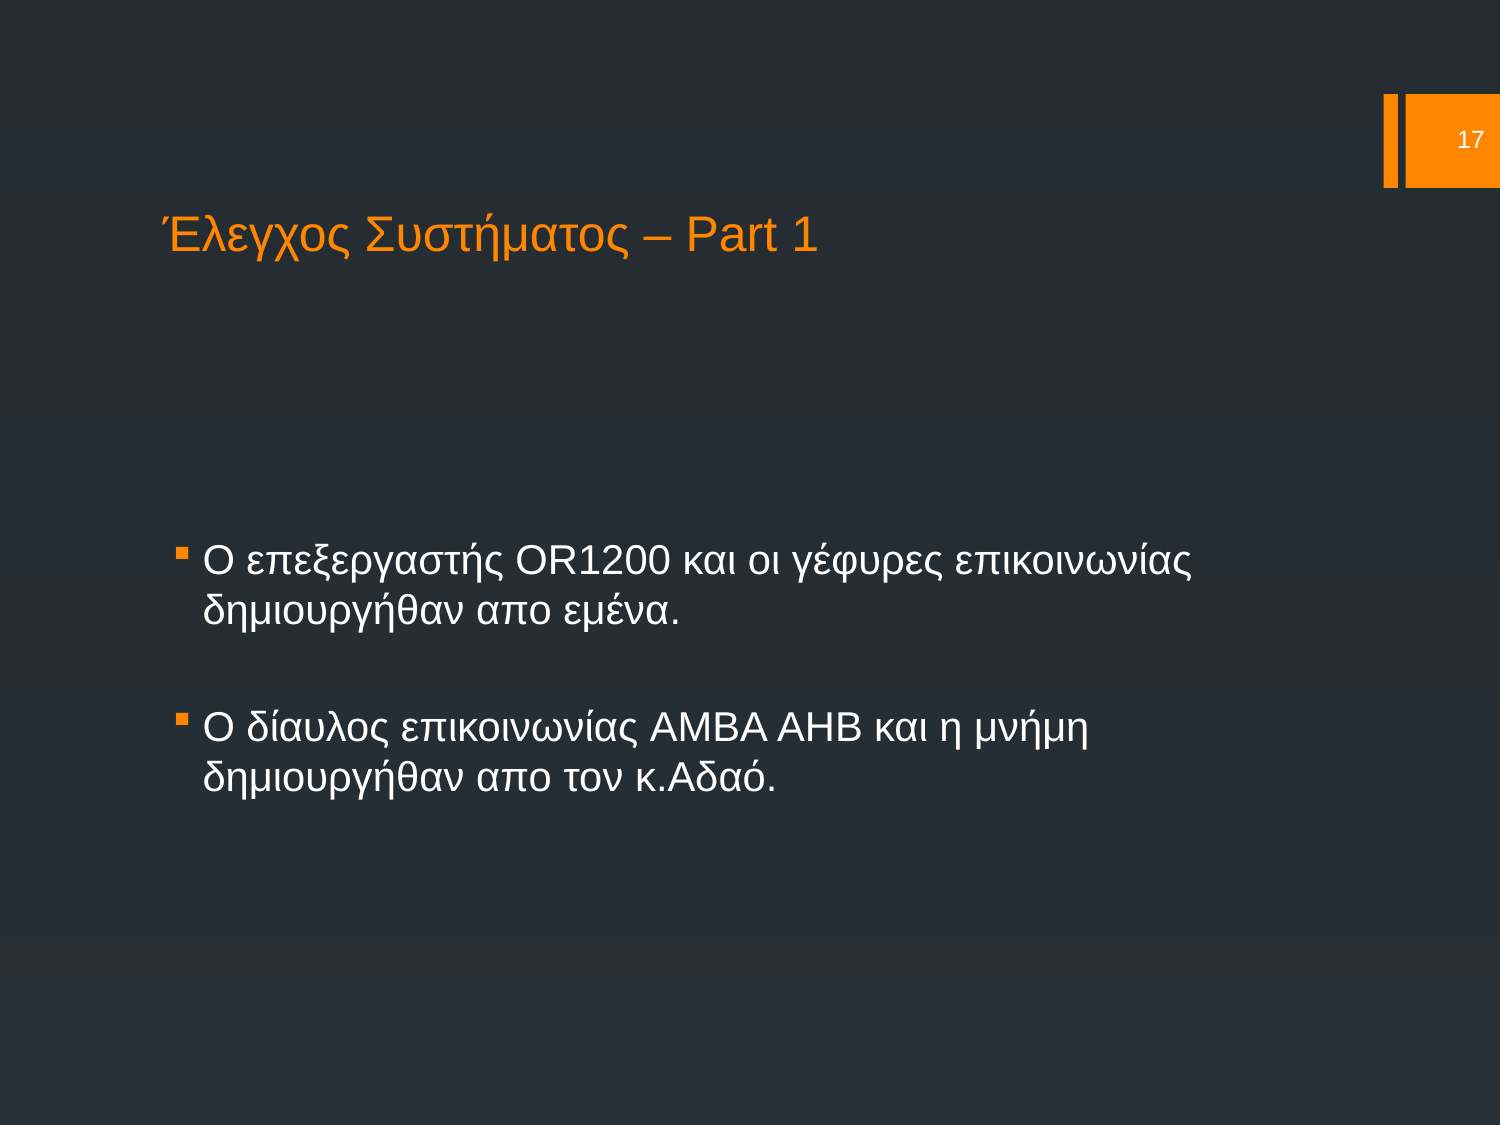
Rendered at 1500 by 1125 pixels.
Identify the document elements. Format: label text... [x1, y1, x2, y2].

slide_number 17 [1345, 113, 1500, 164]
list O επεξεργαστής OR1200 και οι γέφυρες επικοινωνίας δημιουργήθαν απο εμένα. Ο δίαυλος επικοινωνίας AMBA ΑΗΒ και η μνήμη δημιουργήθαν απο τον κ.Αδαό. [150, 408, 1350, 1035]
title Έλεγχος Συστήματος – Part 1 [147, 160, 1348, 270]
